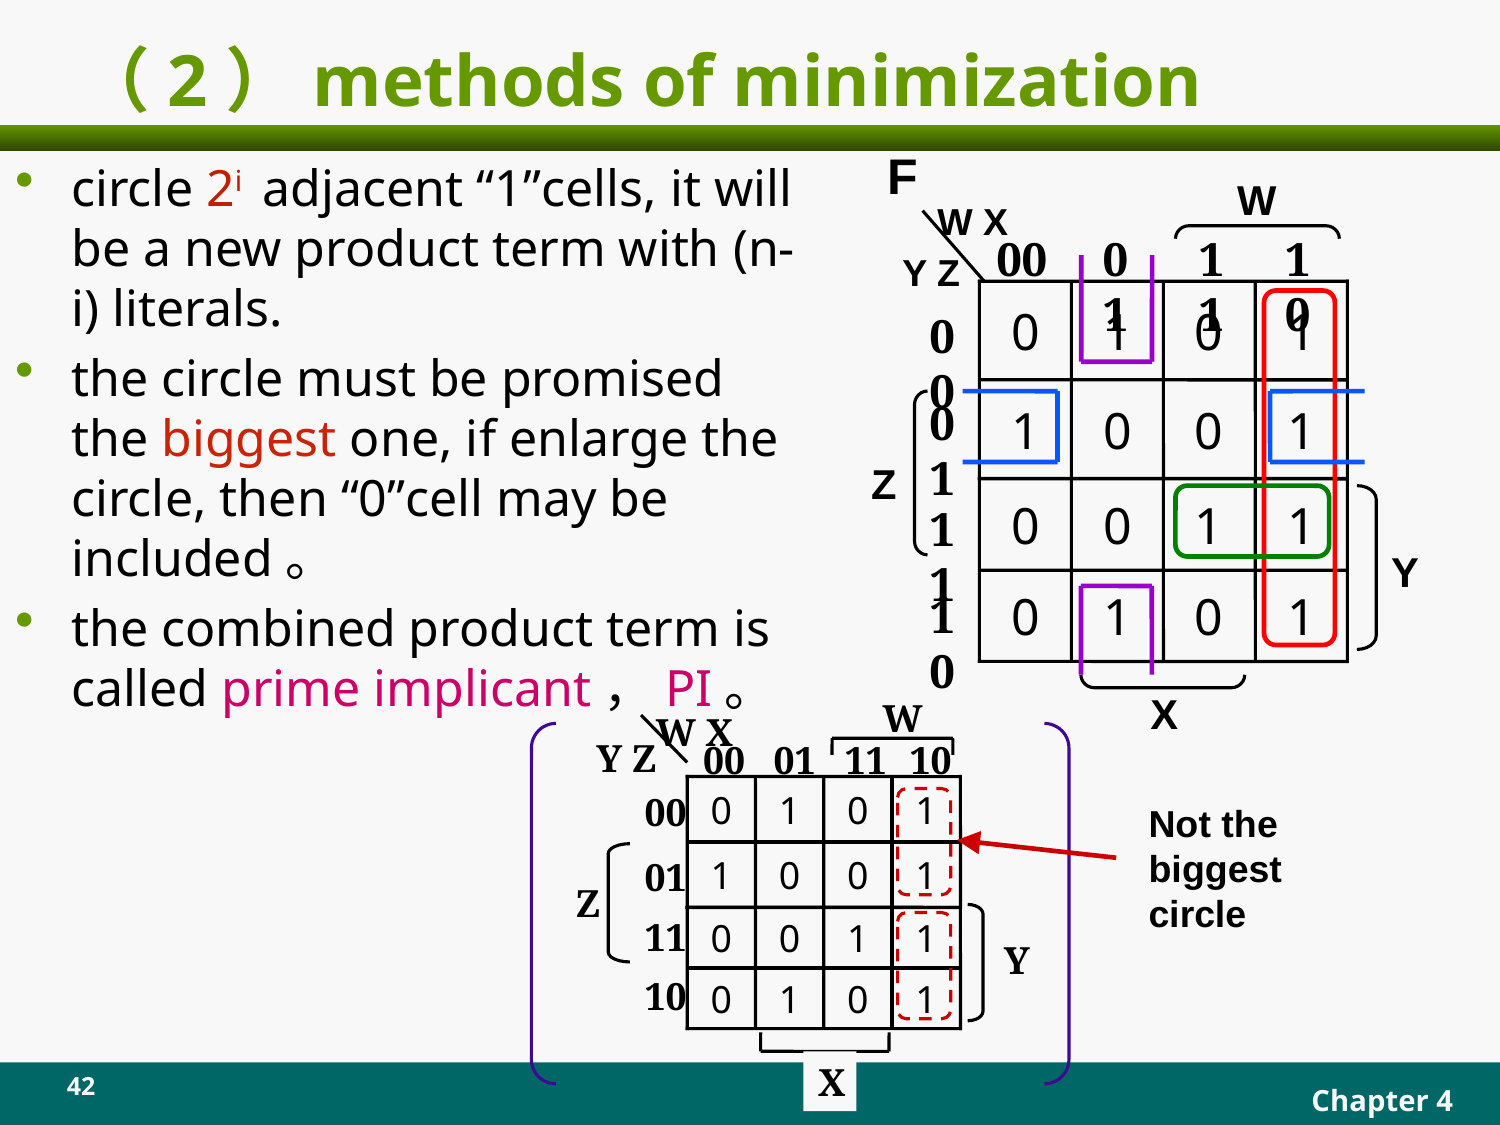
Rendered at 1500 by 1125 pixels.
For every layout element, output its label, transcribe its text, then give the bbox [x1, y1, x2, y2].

text_box W X [922, 190, 1028, 251]
text_box [1356, 485, 1377, 650]
text_box X [1135, 688, 1207, 746]
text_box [956, 792, 1335, 944]
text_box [1080, 585, 1153, 675]
text_box [914, 391, 928, 450]
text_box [979, 478, 1348, 662]
text_box 01 [1087, 223, 1159, 278]
text_box W [1222, 166, 1294, 225]
text_box Z [856, 450, 928, 515]
text_box 10 [1270, 223, 1342, 279]
text_box 01 [914, 387, 974, 493]
slide_number 42 [37, 1062, 125, 1113]
text_box Y [1376, 538, 1444, 604]
text_box 11 [914, 493, 974, 618]
text_box [1084, 674, 1245, 688]
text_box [1269, 390, 1365, 463]
text_box [914, 515, 928, 555]
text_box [962, 390, 1058, 463]
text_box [979, 280, 1348, 478]
text_box Y Z [887, 241, 993, 302]
text_box 00 [914, 300, 974, 387]
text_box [1080, 254, 1153, 362]
text_box 00 [993, 223, 1063, 279]
text_box F [872, 137, 936, 212]
text_box 11 [1183, 239, 1256, 279]
text_box [1175, 225, 1340, 239]
title （2）methods of minimization [64, 31, 1425, 126]
list circle 2i adjacent “1”cells, it will be a new product term with (n-i) literals. the circle must be promised the biggest one, if enlarge the circle, then “0”cell may be included。 the combined product term is called prime implicant，PI。 [0, 148, 821, 847]
text_box 10 [914, 618, 986, 685]
footer Chapter 4 [868, 1074, 1469, 1125]
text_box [531, 686, 1070, 1112]
